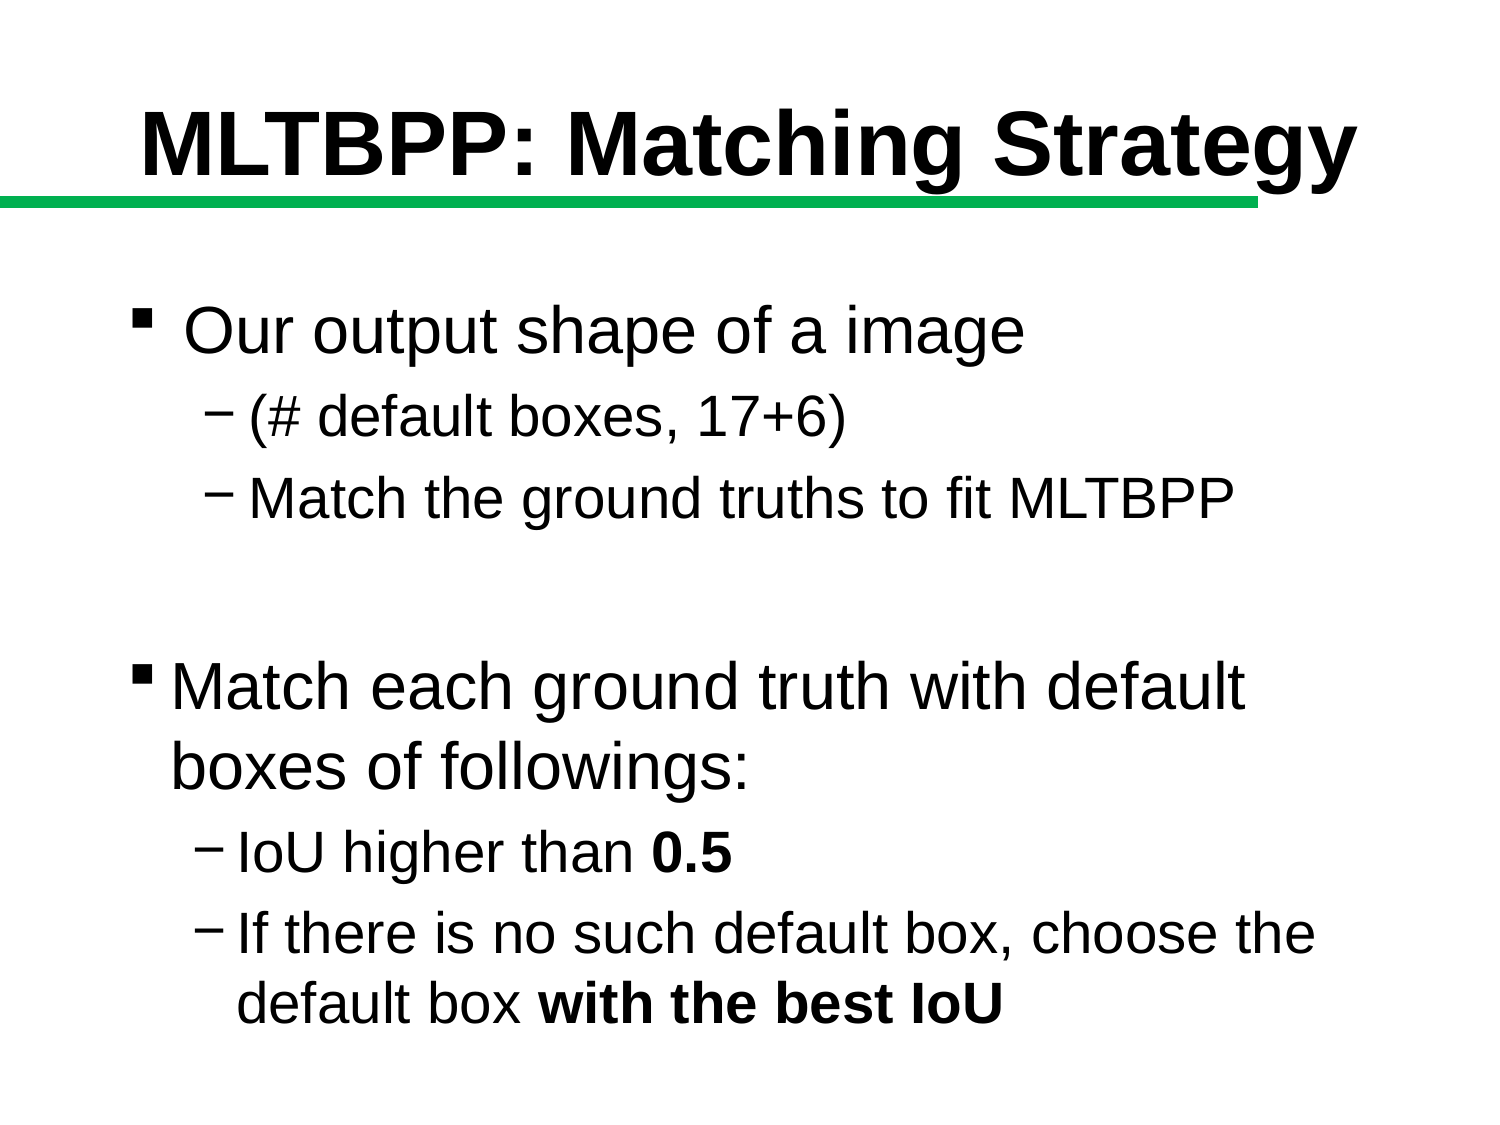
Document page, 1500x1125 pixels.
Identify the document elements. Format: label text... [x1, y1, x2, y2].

title MLTBPP: Matching Strategy [75, 45, 1425, 233]
list Our output shape of a image (# default boxes, 17+6) Match the ground truths to fit MLTBPP Match each ground truth with default boxes of followings: IoU higher than 0.5 If there is no such default box, choose the default box with the best IoU [112, 278, 1412, 1083]
text_box [0, 194, 1260, 210]
